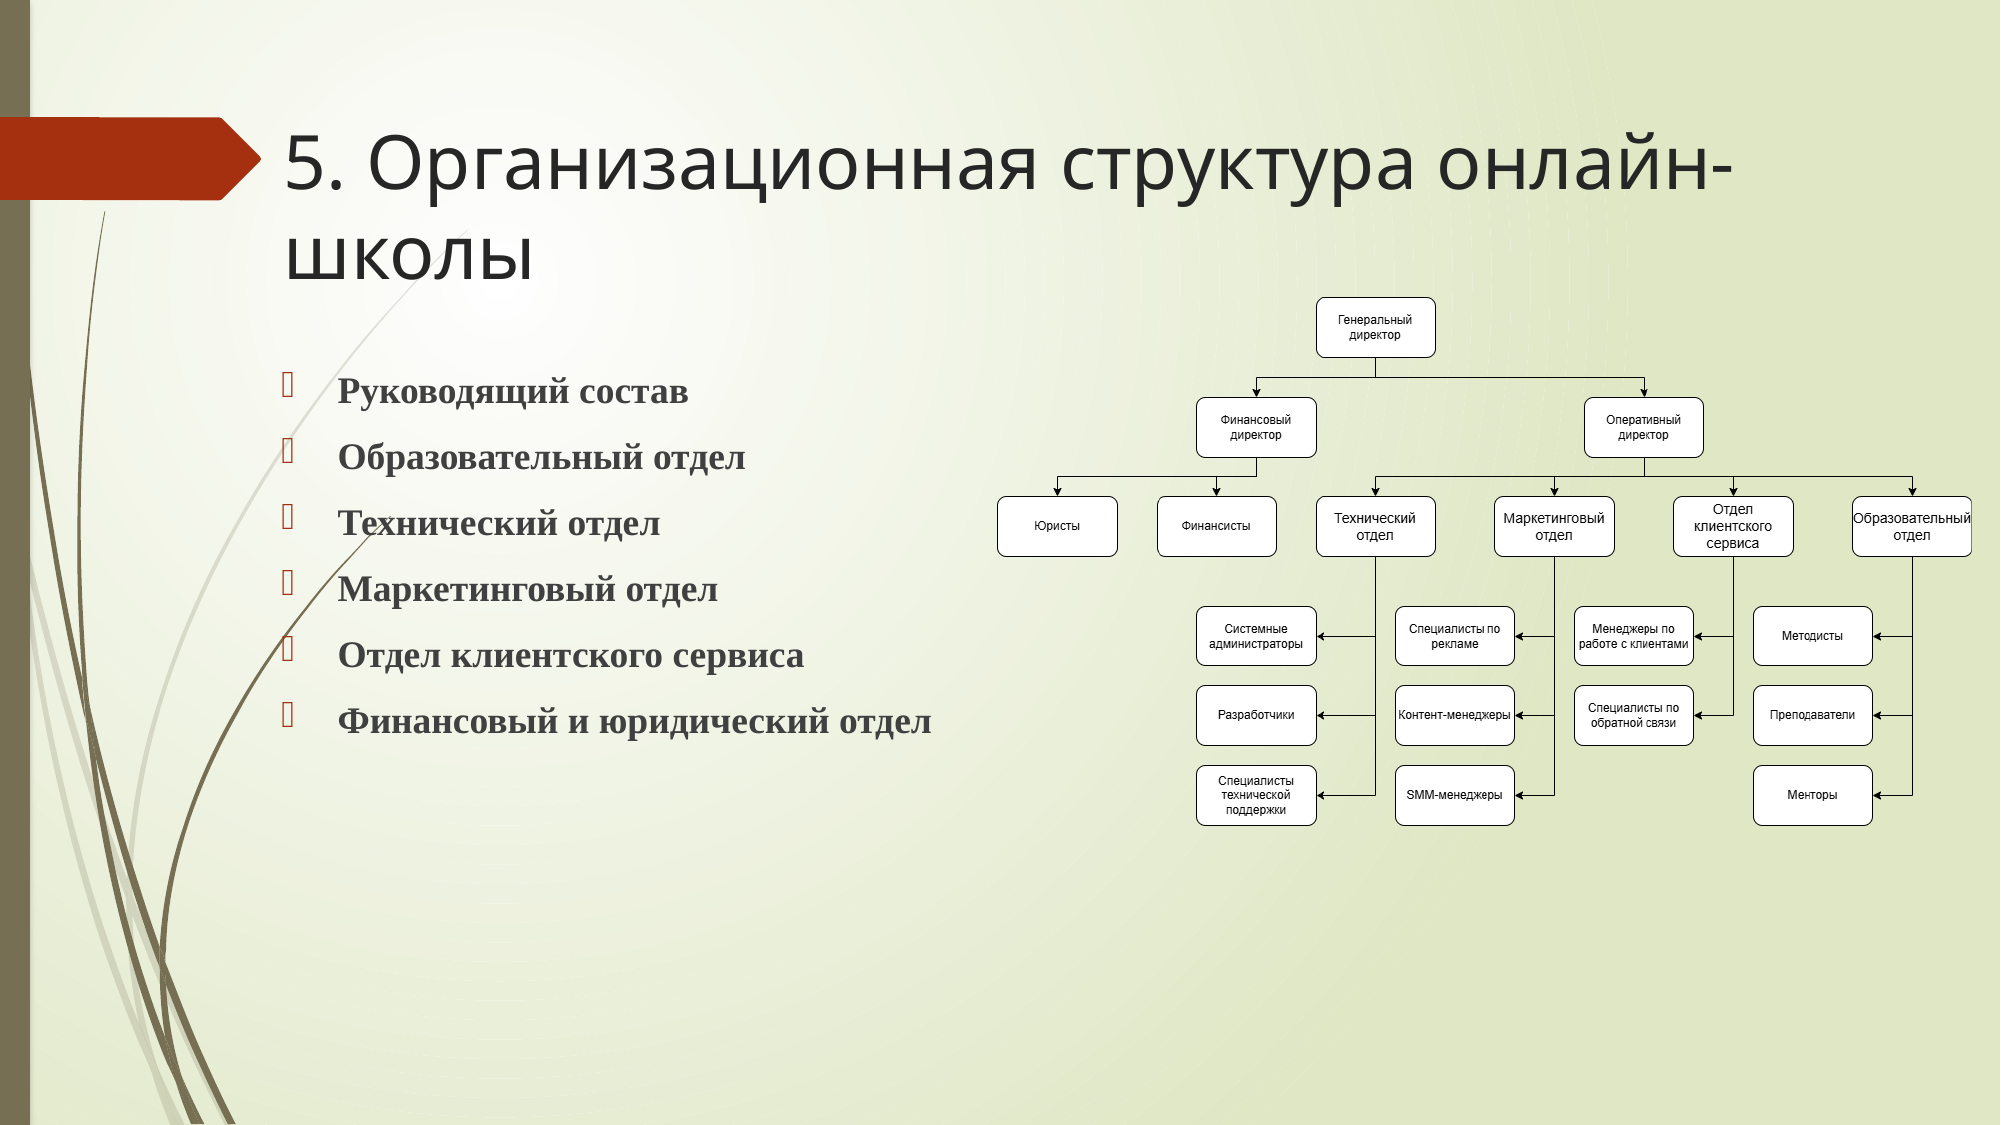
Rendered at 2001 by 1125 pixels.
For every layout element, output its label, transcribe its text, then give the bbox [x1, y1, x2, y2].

list Руководящий состав Образовательный отдел Технический отдел Маркетинговый отдел Отдел клиентского сервиса Финансовый и юридический отдел [266, 358, 1729, 979]
title 5. Организационная структура онлайн-школы [269, 106, 1976, 317]
picture [997, 297, 1972, 828]
